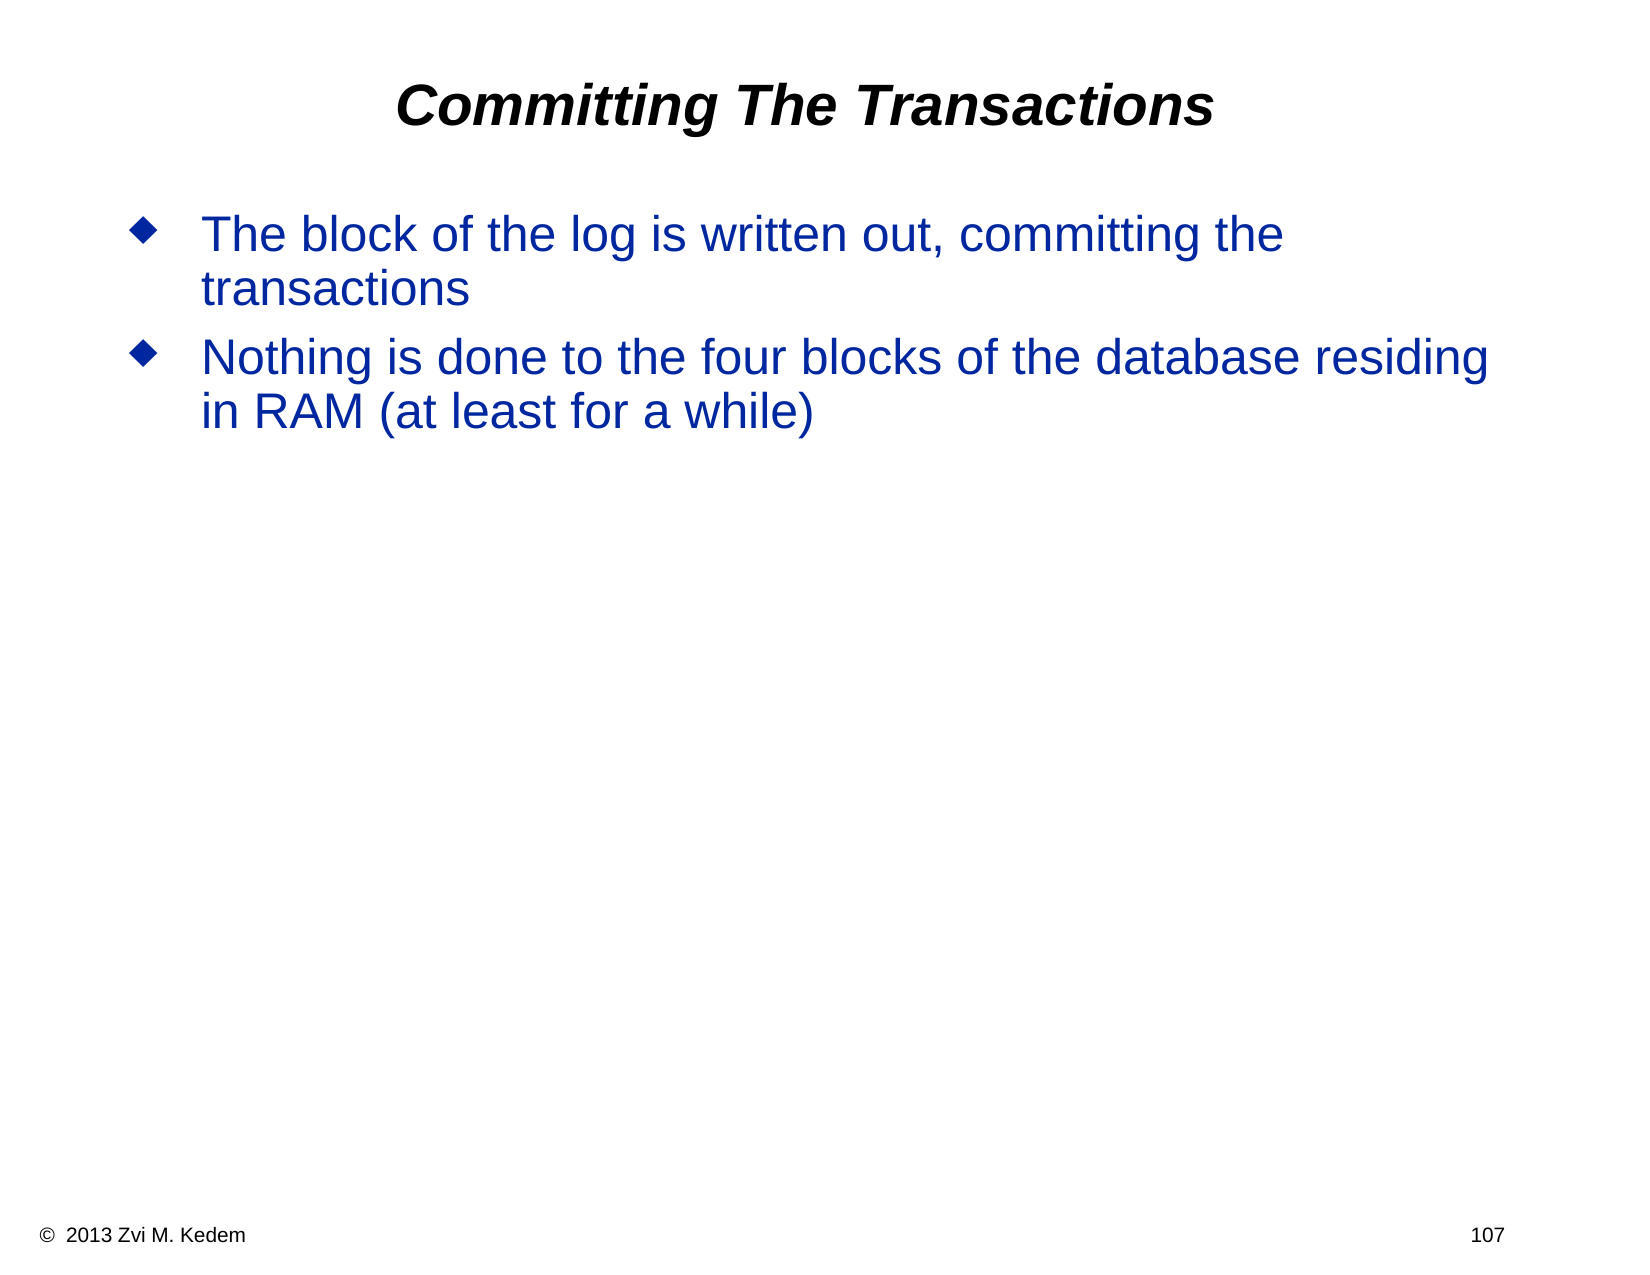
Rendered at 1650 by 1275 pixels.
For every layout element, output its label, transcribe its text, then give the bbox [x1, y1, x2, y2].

list The block of the log is written out, committing the transactions Nothing is done to the four blocks of the database residing in RAM (at least for a while) [111, 199, 1513, 1201]
title Committing The Transactions [111, 36, 1501, 176]
